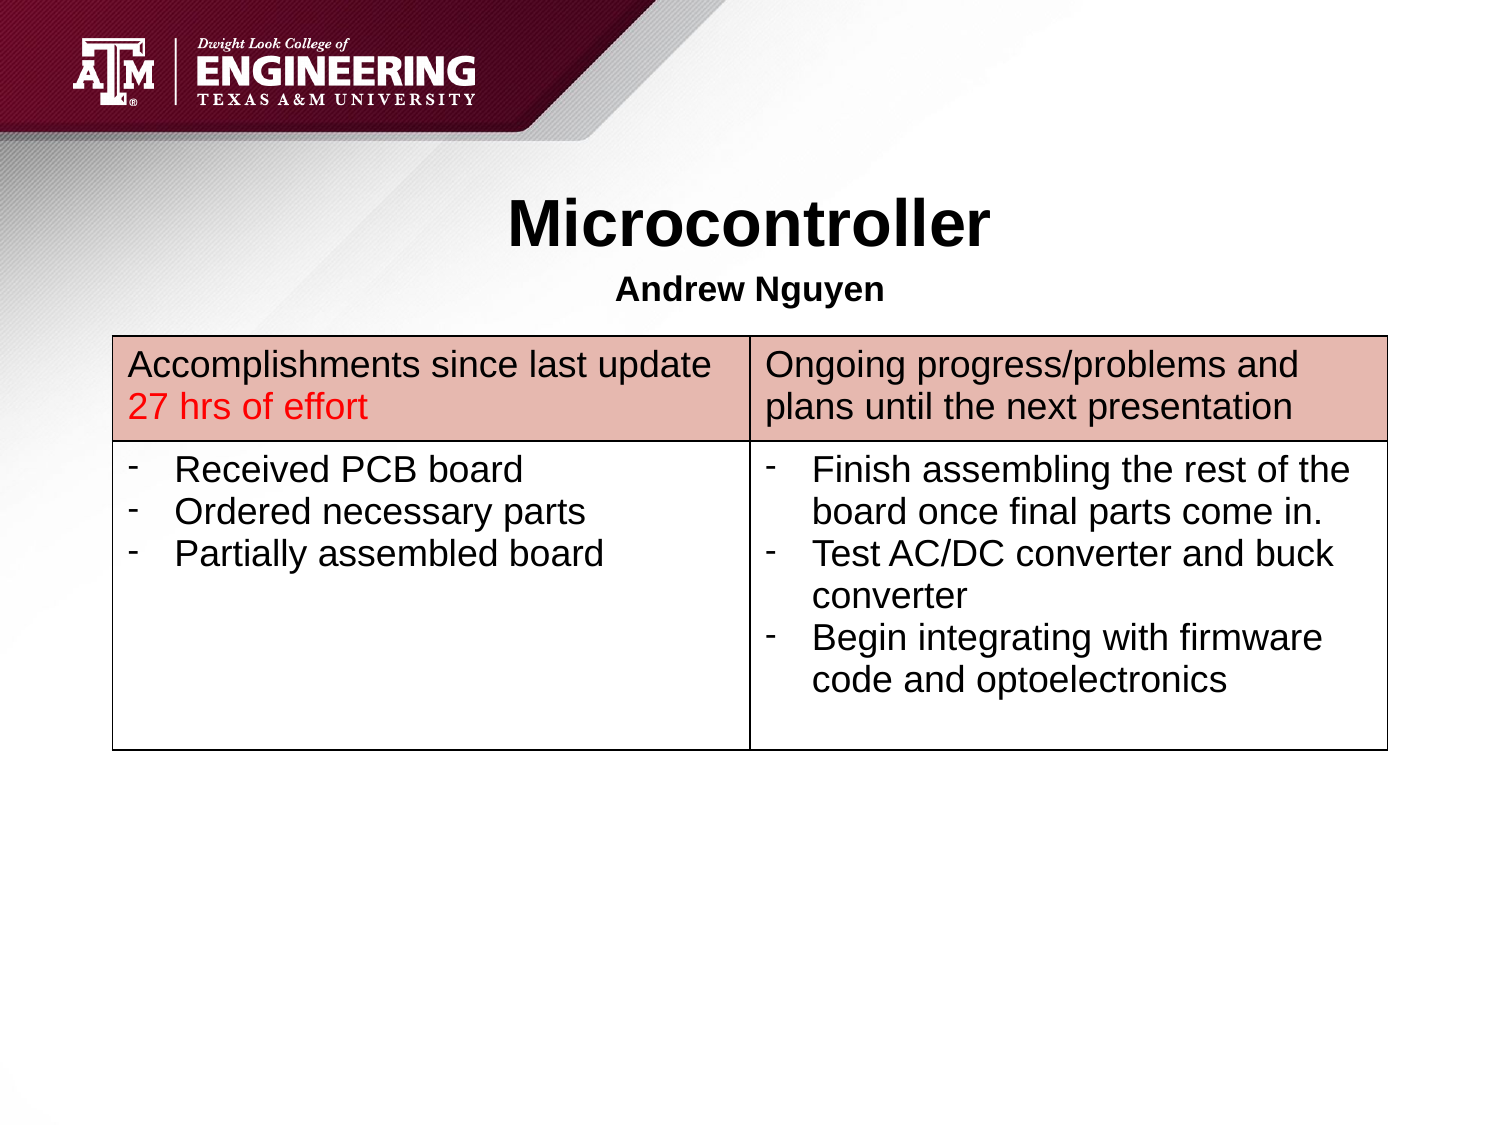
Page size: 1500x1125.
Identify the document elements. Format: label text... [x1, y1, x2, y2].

table_header Accomplishments since last update 27 hrs of effort [113, 337, 749, 440]
table_cell Received PCB board Ordered necessary parts Partially assembled board [113, 442, 749, 749]
table_cell Finish assembling the rest of the board once final parts come in. Test AC/DC converter and buck converter Begin integrating with firmware code and optoelectronics [751, 442, 1387, 749]
title Microcontroller Andrew Nguyen [75, 172, 1425, 304]
table_header Ongoing progress/problems and plans until the next presentation [751, 337, 1387, 440]
picture [0, 0, 1500, 1125]
